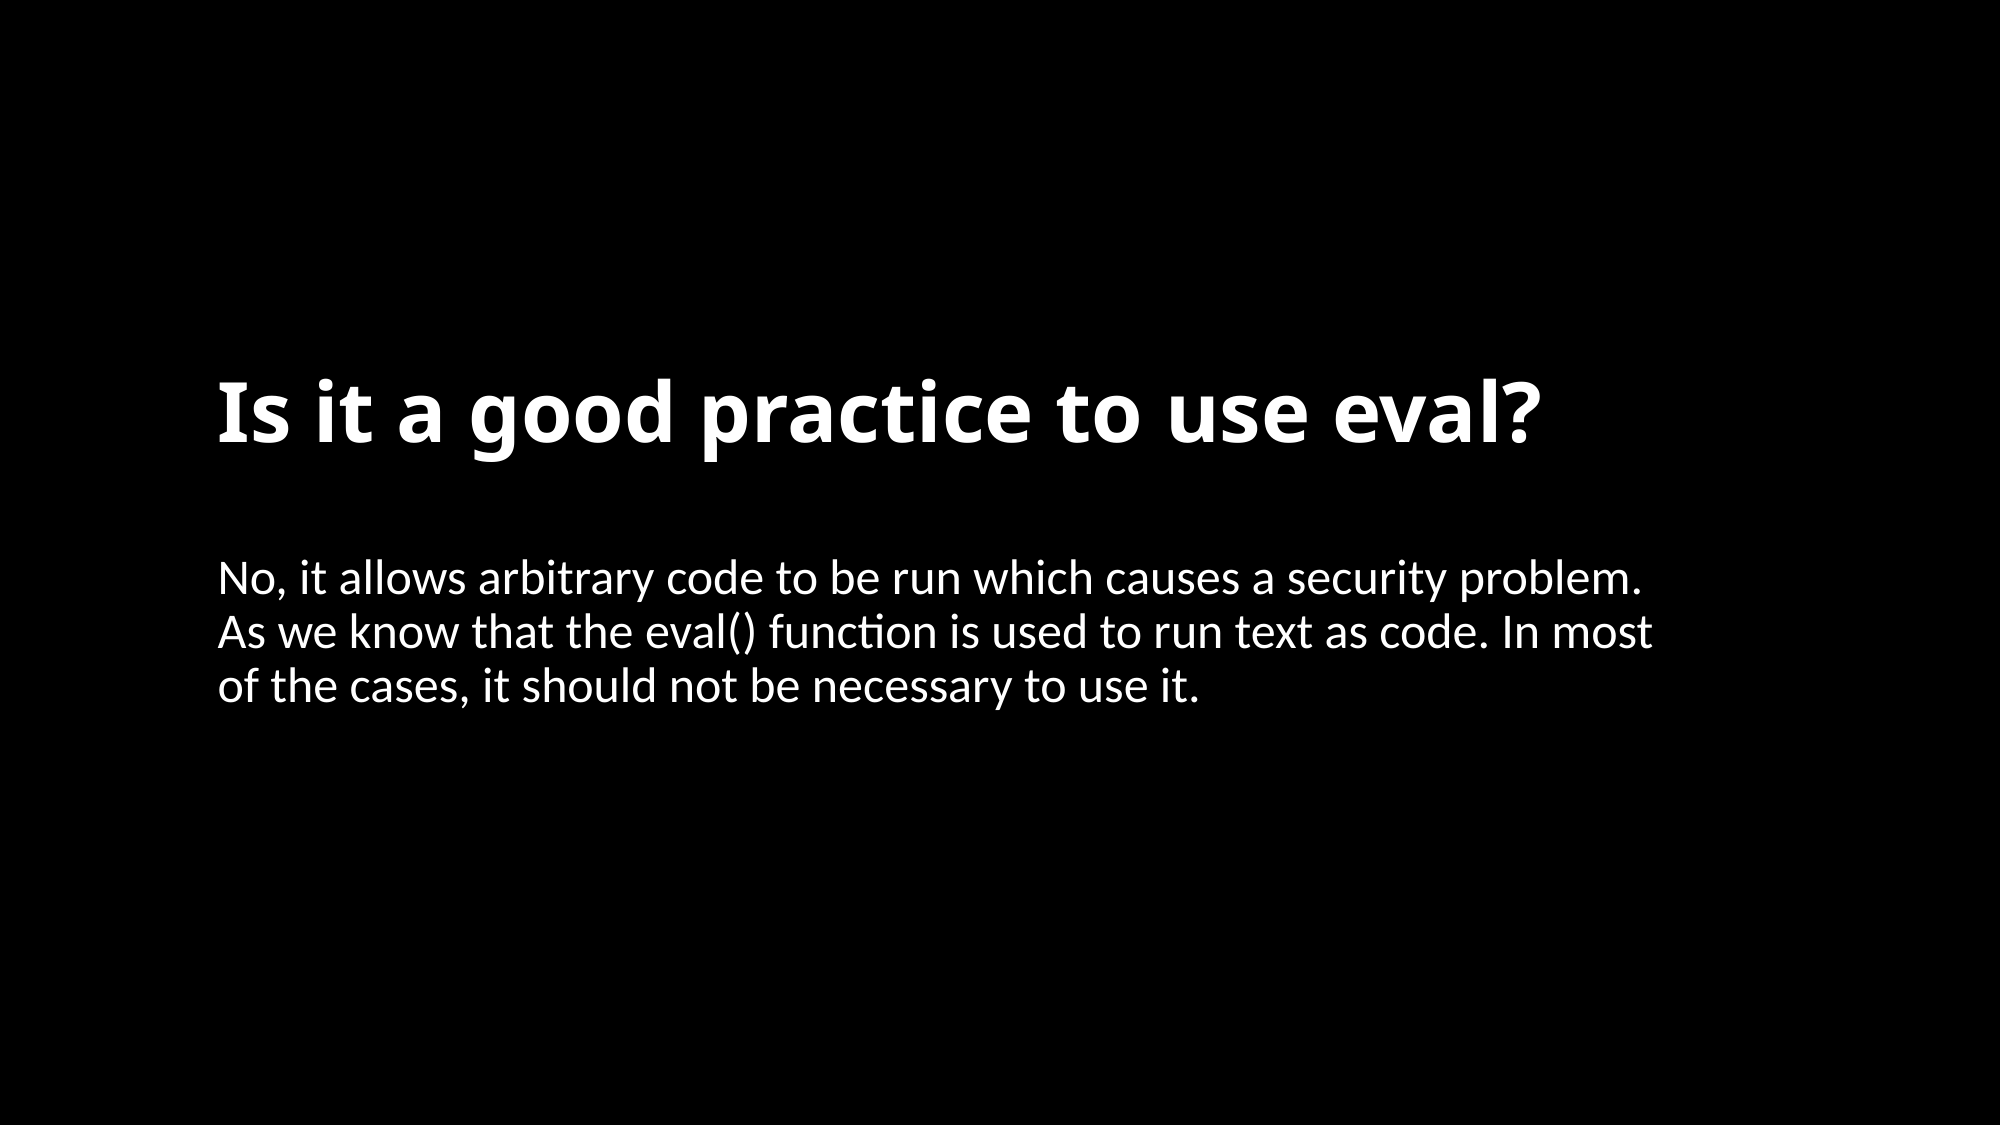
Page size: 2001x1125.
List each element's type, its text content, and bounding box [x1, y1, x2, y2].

title Is it a good practice to use eval? [202, 270, 1703, 468]
subtitle No, it allows arbitrary code to be run which causes a security problem. As we know that the eval() function is used to run text as code. In most of the cases, it should not be necessary to use it. [202, 543, 1703, 934]
